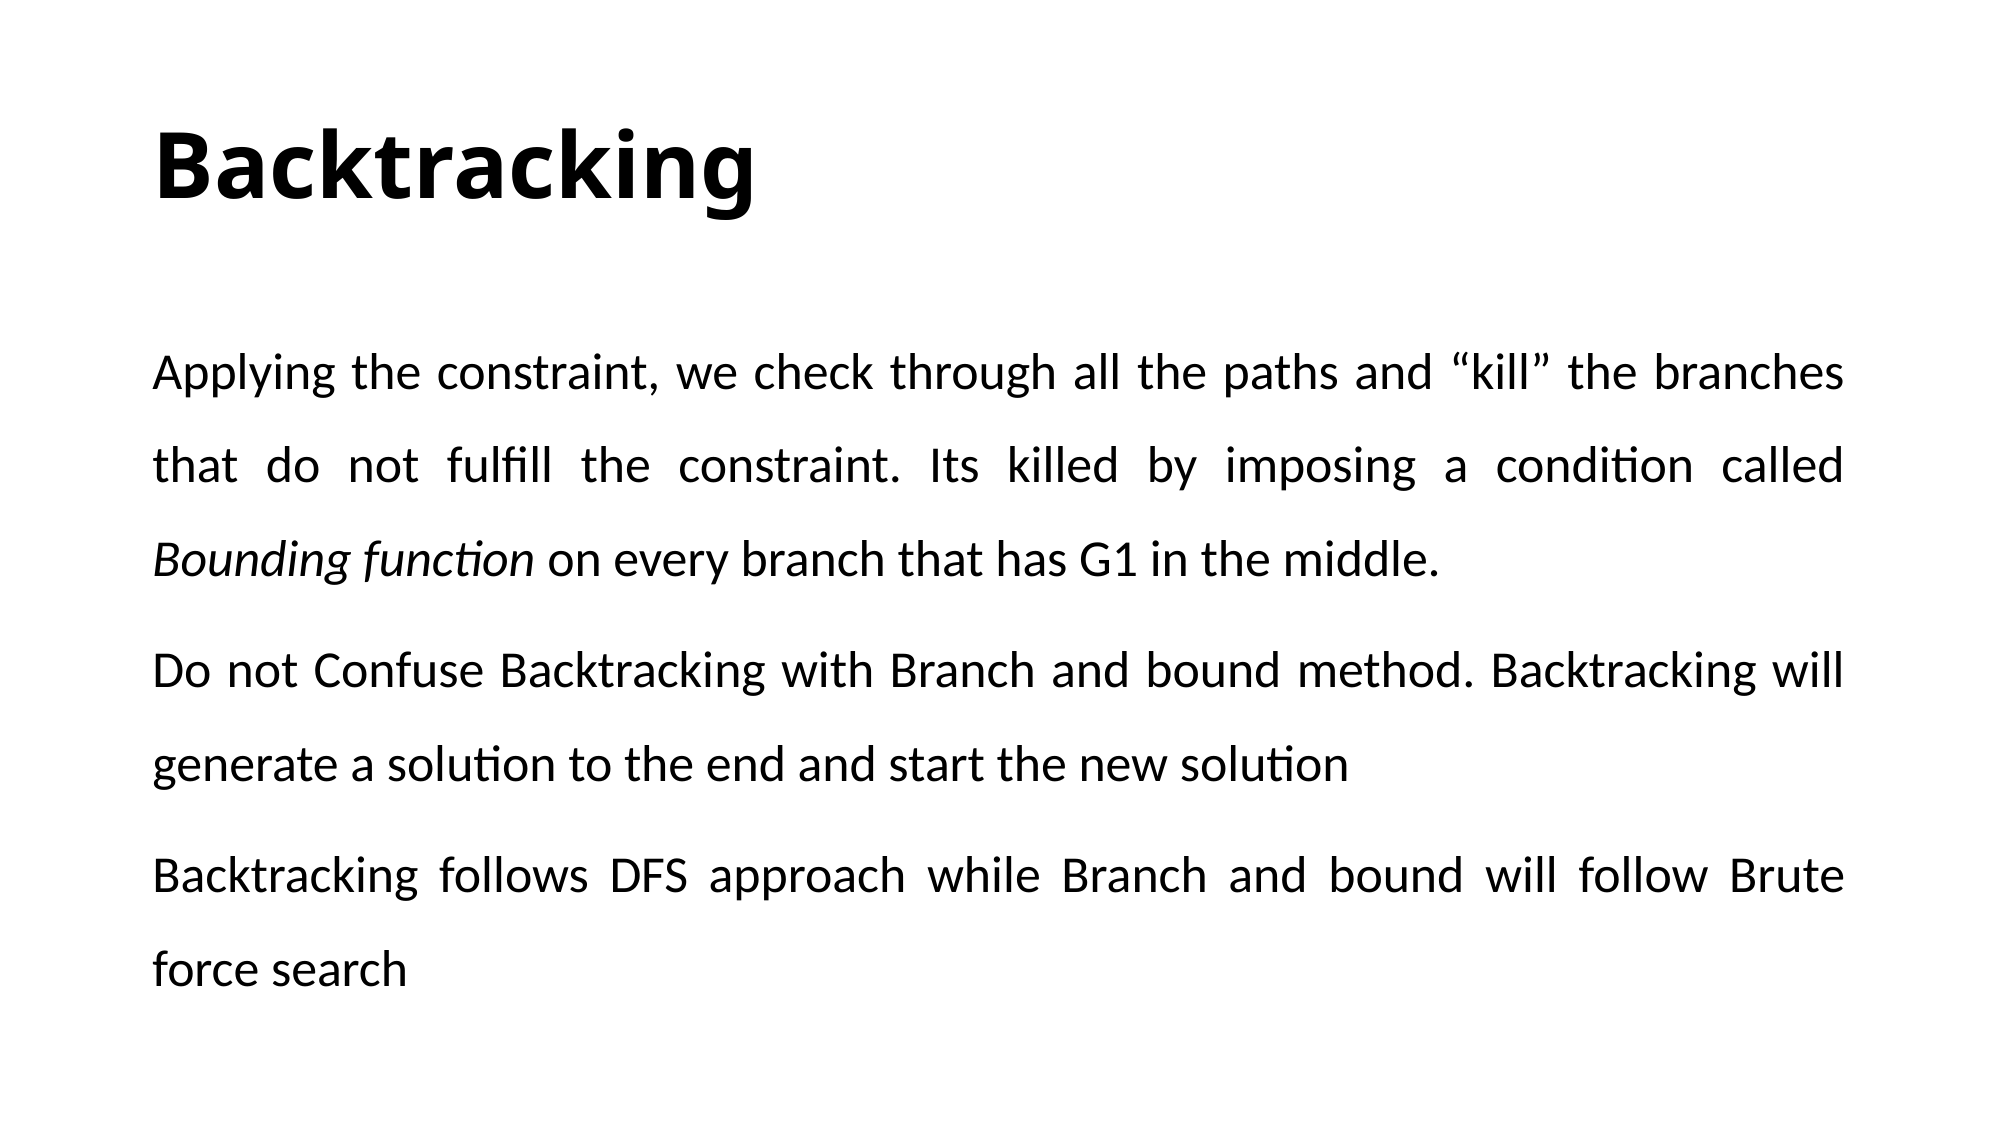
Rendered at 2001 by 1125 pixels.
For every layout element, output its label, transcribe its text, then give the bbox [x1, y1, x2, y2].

title Backtracking [137, 59, 1863, 278]
list Applying the constraint, we check through all the paths and “kill” the branches that do not fulfill the constraint. Its killed by imposing a condition called Bounding function on every branch that has G1 in the middle. Do not Confuse Backtracking with Branch and bound method. Backtracking will generate a solution to the end and start the new solution Backtracking follows DFS approach while Branch and bound will follow Brute force search [137, 299, 1863, 1014]
